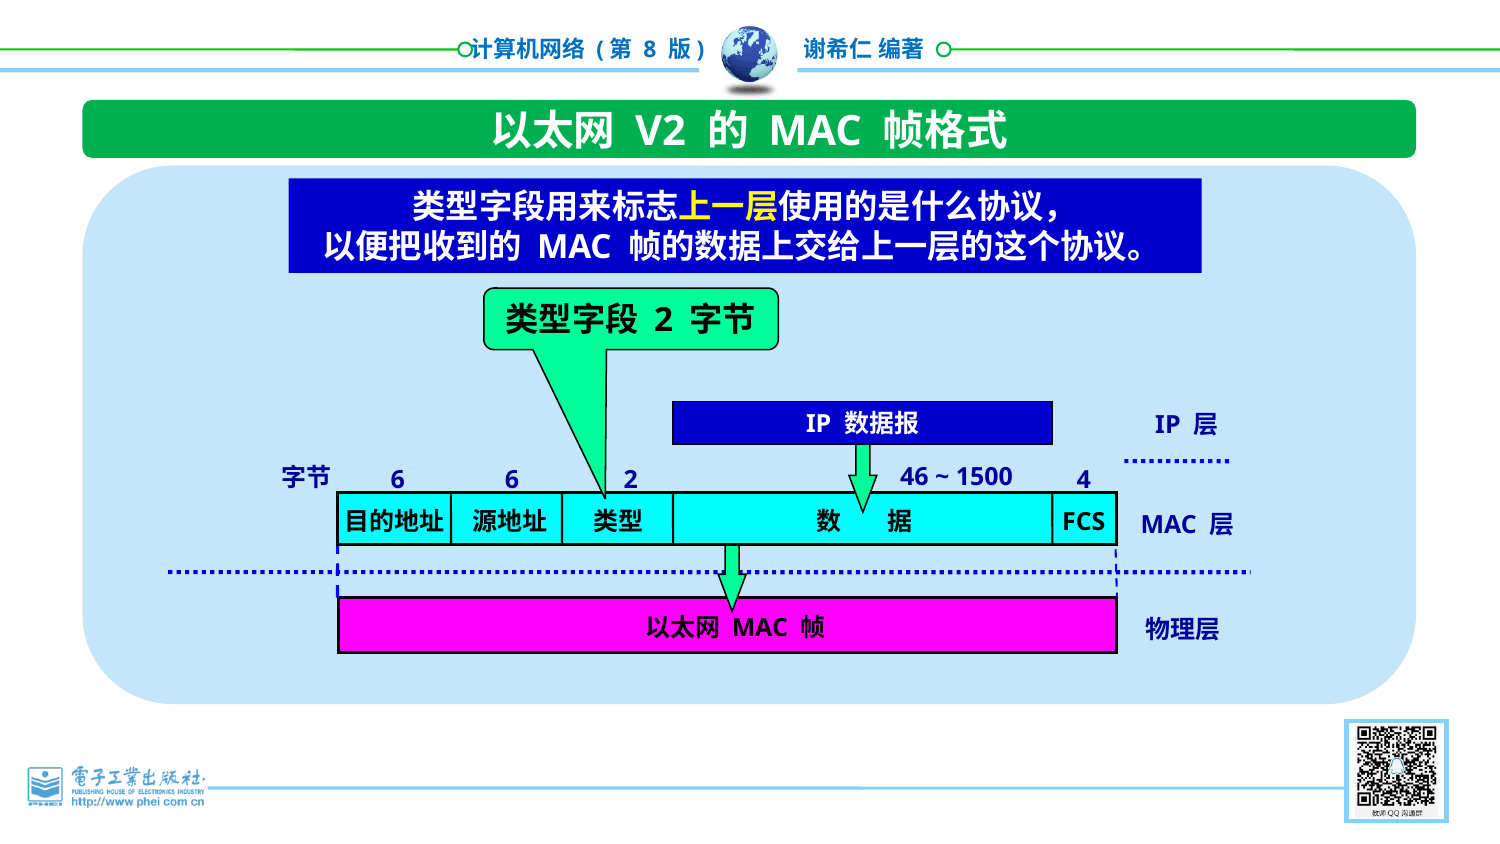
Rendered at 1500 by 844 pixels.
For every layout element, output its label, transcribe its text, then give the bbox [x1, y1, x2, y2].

text_box [1023, 99, 1417, 158]
text_box [80, 163, 1419, 707]
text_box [168, 287, 1251, 653]
picture [719, 24, 779, 96]
text_box 以太网 V2 的 MAC 帧格式 [475, 96, 1023, 161]
picture [23, 764, 208, 809]
picture [1355, 724, 1438, 817]
text_box 类型字段用来标志上一层使用的是什么协议， 以便把收到的 MAC 帧的数据上交给上一层的这个协议。 [288, 178, 1202, 273]
text_box [82, 99, 475, 158]
